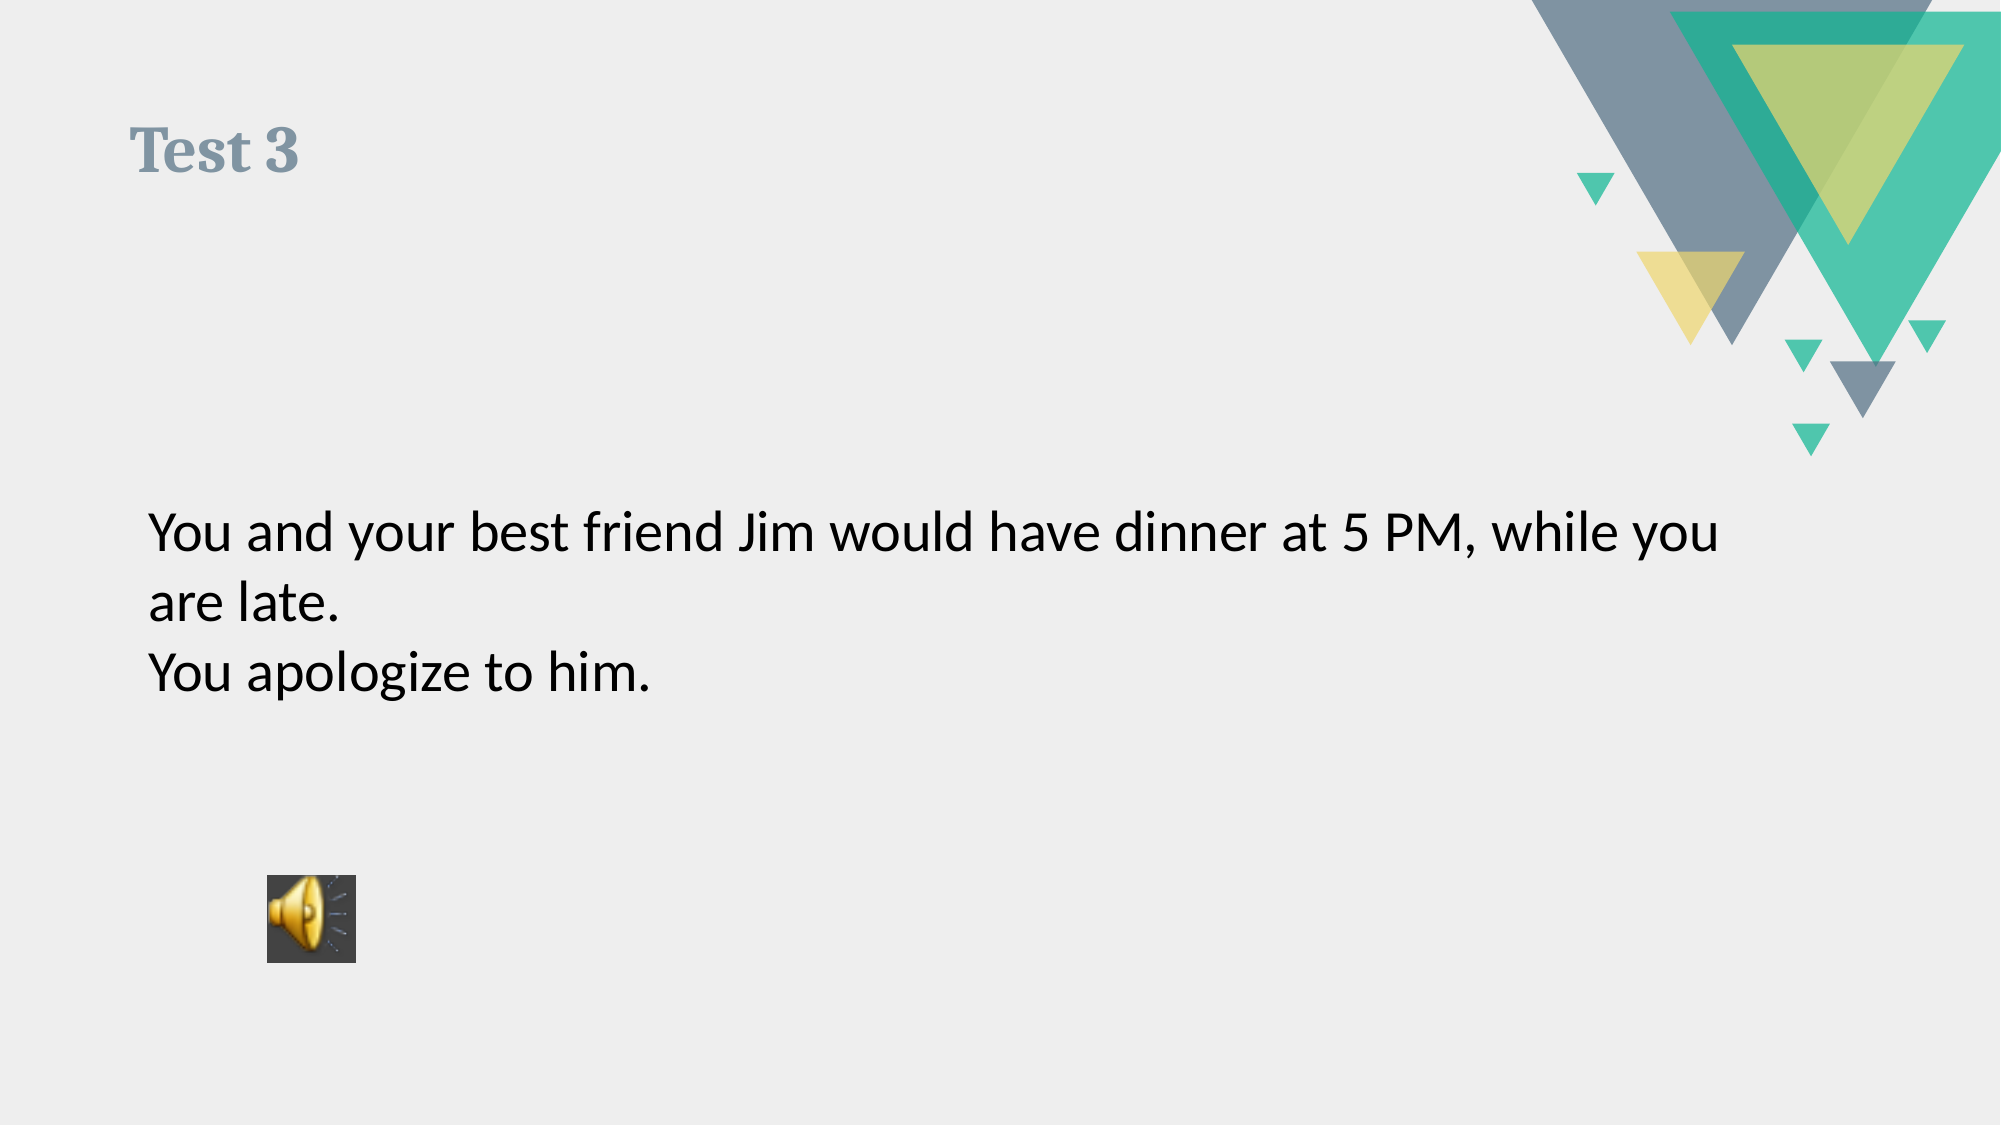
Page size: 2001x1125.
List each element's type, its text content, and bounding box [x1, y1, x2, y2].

picture [266, 873, 357, 965]
text_box You and your best friend Jim would have dinner at 5 PM, while you are late. You apologize to him. [133, 485, 1756, 711]
text_box Test 3 [114, 98, 562, 194]
